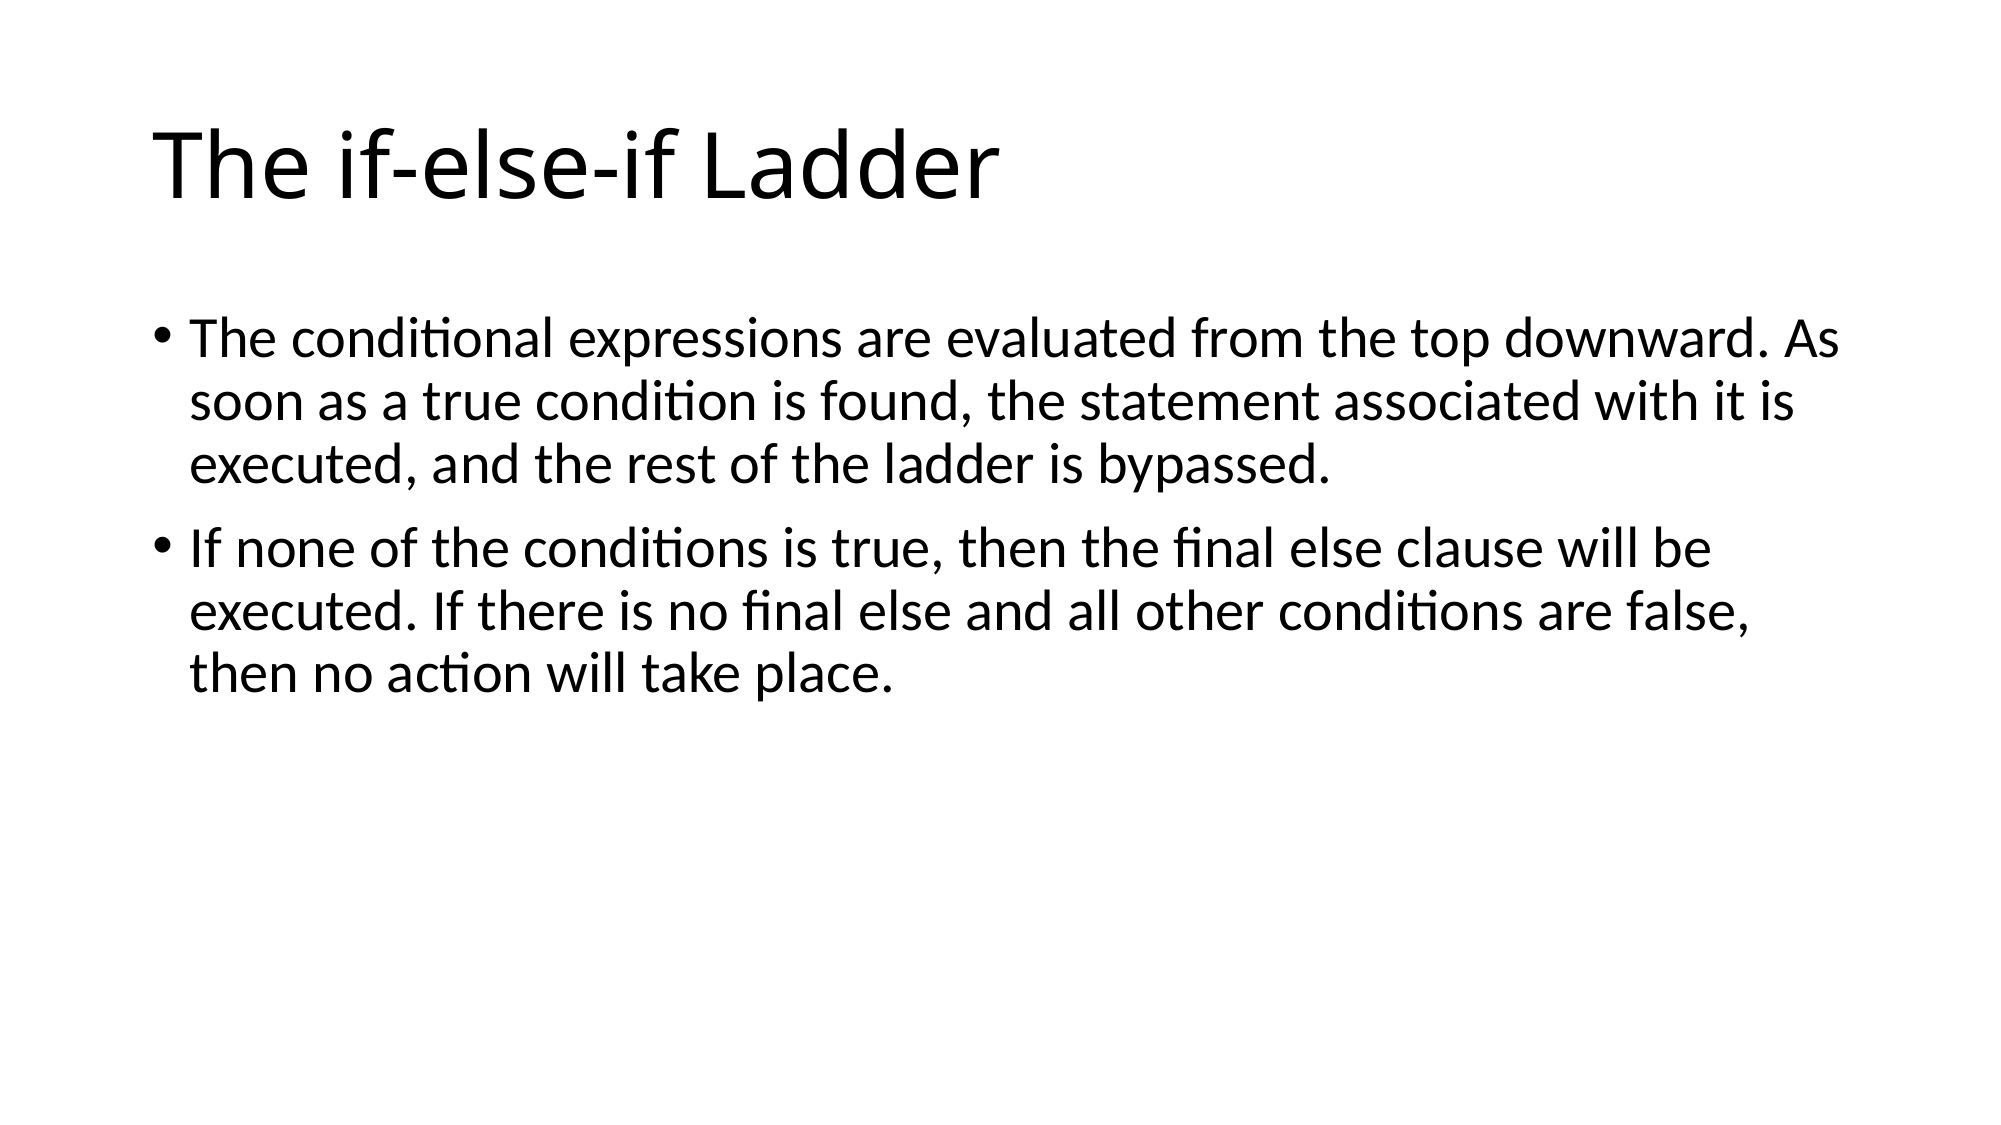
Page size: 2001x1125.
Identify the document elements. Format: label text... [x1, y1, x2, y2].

list The conditional expressions are evaluated from the top downward. As soon as a true condition is found, the statement associated with it is executed, and the rest of the ladder is bypassed. If none of the conditions is true, then the final else clause will be executed. If there is no final else and all other conditions are false, then no action will take place. [137, 299, 1863, 1014]
title The if-else-if Ladder [137, 59, 1863, 278]
